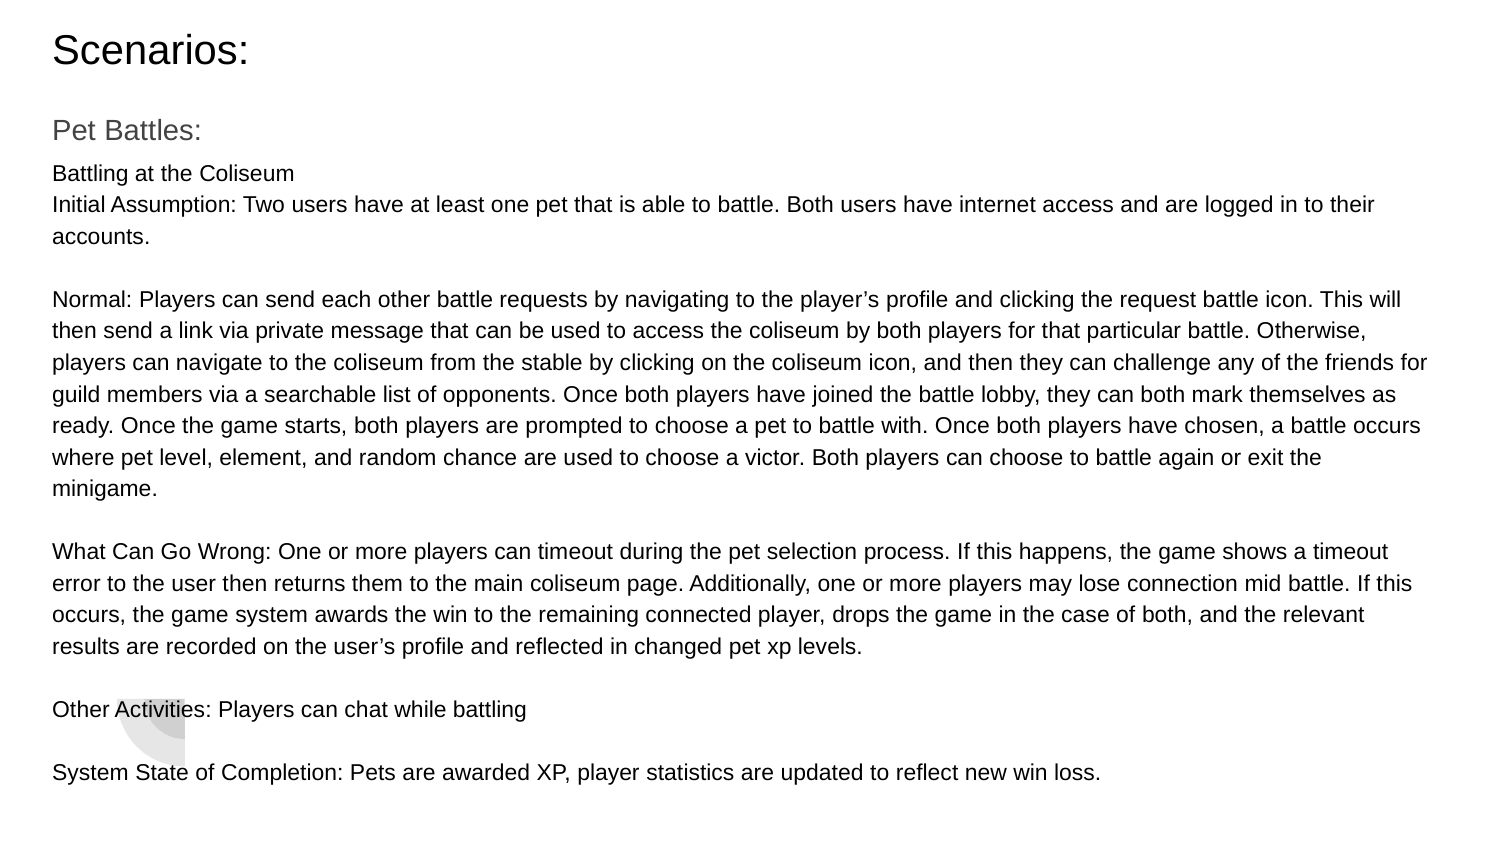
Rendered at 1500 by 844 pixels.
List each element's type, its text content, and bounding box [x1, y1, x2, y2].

text_box Scenarios: Pet Battles: Battling at the Coliseum Initial Assumption: Two users have at least one pet that is able to battle. Both users have internet access and are logged in to their accounts. Normal: Players can send each other battle requests by navigating to the player’s profile and clicking the request battle icon. This will then send a link via private message that can be used to access the coliseum by both players for that particular battle. Otherwise, players can navigate to the coliseum from the stable by clicking on the coliseum icon, and then they can challenge any of the friends for guild members via a searchable list of opponents. Once both players have joined the battle lobby, they can both mark themselves as ready. Once the game starts, both players are prompted to choose a pet to battle with. Once both players have chosen, a battle occurs where pet level, element, and random chance are used to choose a victor. Both players can choose to battle again or exit the minigame. What Can Go Wrong: One or more players can timeout during the pet selection process. If this happens, the game shows a timeout error to the user then returns them to the main coliseum page. Additionally, one or more players may lose connection mid battle. If this occurs, the game system awards the win to the remaining connected player, drops the game in the case of both, and the relevant results are recorded on the user’s profile and reflected in changed pet xp levels. Other Activities: Players can chat while battling System State of Completion: Pets are awarded XP, player statistics are updated to reflect new win loss. [37, 0, 1450, 809]
